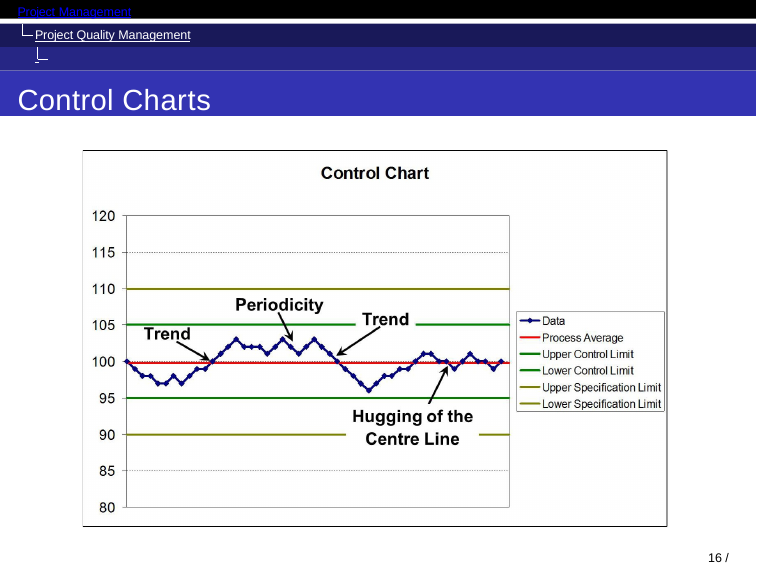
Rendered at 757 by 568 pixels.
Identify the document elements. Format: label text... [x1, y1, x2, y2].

text_box [0, 47, 756, 70]
text_box Project Management [0, 0, 756, 19]
text_box Control Charts [0, 70, 756, 116]
text_box [195, 23, 756, 47]
text_box [0, 23, 33, 47]
text_box Project Quality Management Plan Quality [33, 16, 195, 66]
slide_number 10 / 52 [701, 548, 746, 568]
text_box [82, 150, 670, 528]
